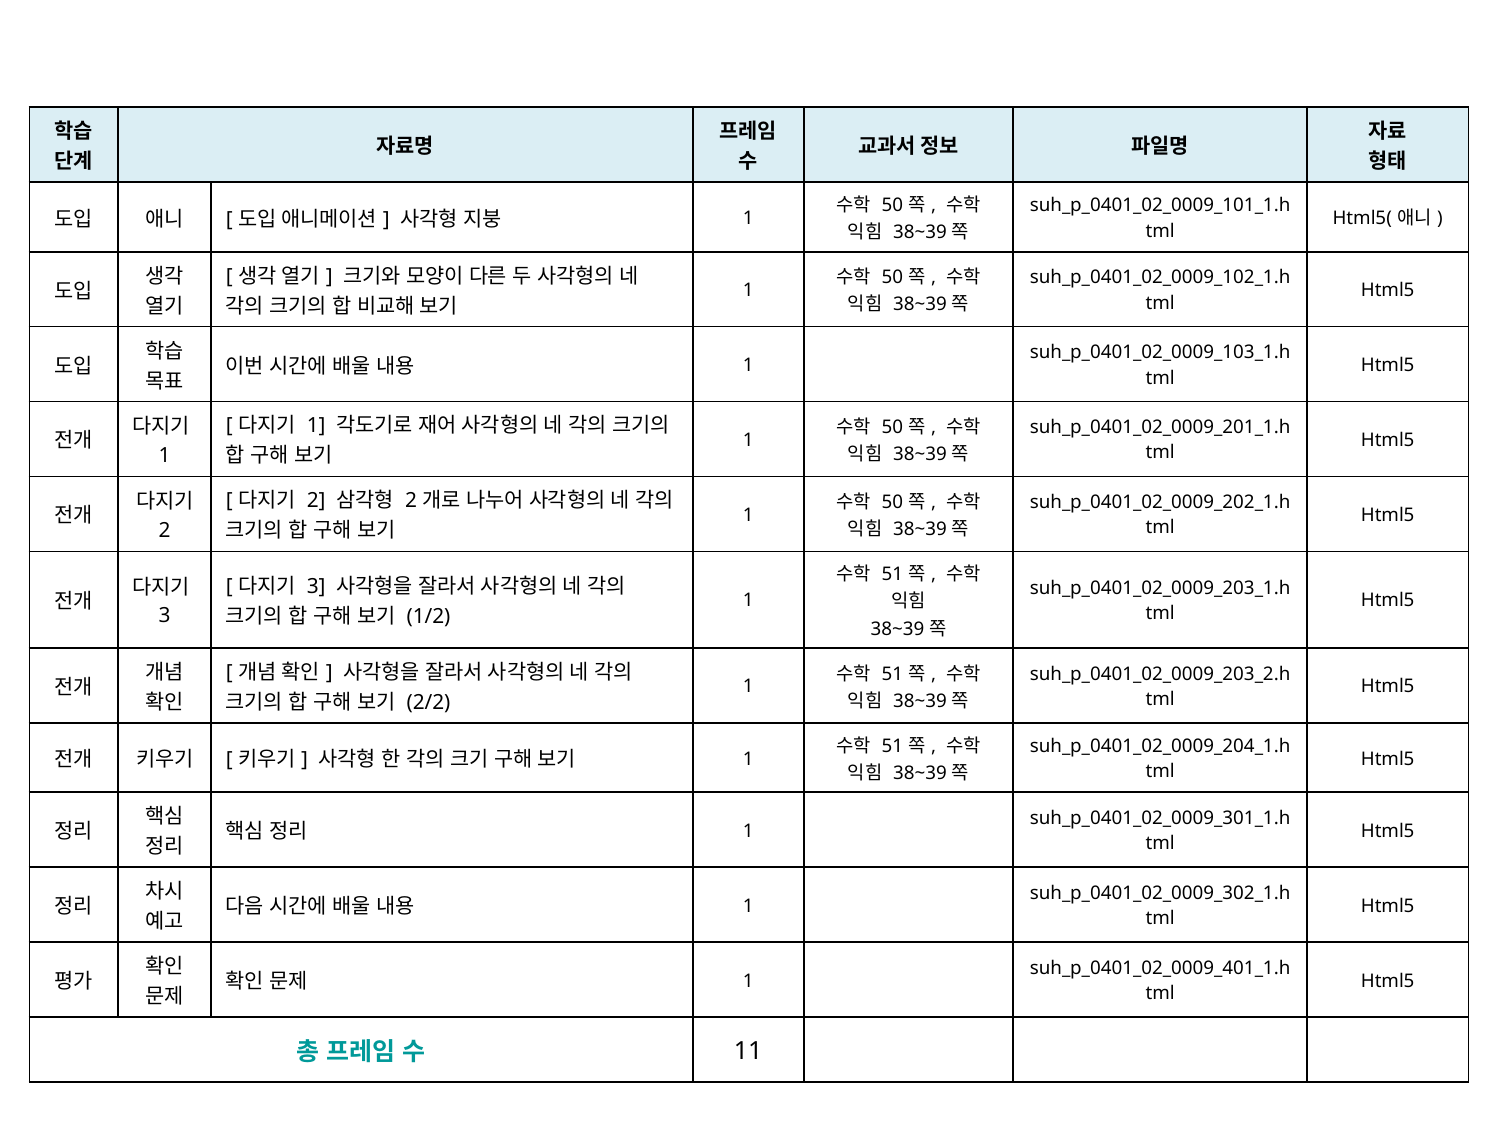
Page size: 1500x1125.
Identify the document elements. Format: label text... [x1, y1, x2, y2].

table_cell Html5 [1308, 552, 1468, 647]
table_cell 총 프레임 수 [30, 1018, 692, 1081]
table_cell suh_p_0401_02_0009_202_1.html [1014, 477, 1306, 551]
table_cell 전개 [30, 724, 117, 791]
table_cell 학습 목표 [119, 327, 210, 401]
table_cell 1 [694, 552, 803, 647]
table_cell Html5 [1308, 943, 1468, 1016]
table_header 프레임 수 [694, 108, 803, 181]
table_cell 확인 문제 [212, 943, 692, 1016]
table_header 학습 단계 [30, 108, 117, 181]
table_cell [1308, 1018, 1468, 1081]
table_cell [개념 확인] 사각형을 잘라서 사각형의 네 각의 크기의 합 구해 보기 (2/2) [212, 649, 692, 722]
table_cell 이번 시간에 배울 내용 [212, 327, 692, 401]
table_cell Html5 [1308, 724, 1468, 791]
table_cell suh_p_0401_02_0009_103_1.html [1014, 327, 1306, 401]
table_cell 1 [694, 327, 803, 401]
table_cell 애니 [119, 183, 210, 251]
table_cell [다지기 2] 삼각형 2개로 나누어 사각형의 네 각의 크기의 합 구해 보기 [212, 477, 692, 551]
table_cell 핵심 정리 [212, 793, 692, 866]
table_cell 확인 문제 [119, 943, 210, 1016]
table_cell [805, 868, 1012, 941]
table_cell 다음 시간에 배울 내용 [212, 868, 692, 941]
table_cell [805, 943, 1012, 1016]
table_cell 다지기3 [119, 552, 210, 647]
table_cell 도입 [30, 327, 117, 401]
table_cell 다지기 2 [119, 477, 210, 551]
table_cell suh_p_0401_02_0009_203_1.html [1014, 552, 1306, 647]
table_cell 평가 [30, 943, 117, 1016]
table_cell 정리 [30, 793, 117, 866]
table_cell 차시 예고 [119, 868, 210, 941]
table_header 자료 형태 [1308, 108, 1468, 181]
table_cell 생각 열기 [119, 253, 210, 326]
table_cell 11 [694, 1018, 803, 1081]
table_cell [키우기] 사각형 한 각의 크기 구해 보기 [212, 724, 692, 791]
table_cell suh_p_0401_02_0009_301_1.html [1014, 793, 1306, 866]
table_cell Html5 [1308, 793, 1468, 866]
table_header 교과서 정보 [805, 108, 1012, 181]
table_cell 전개 [30, 477, 117, 551]
table_cell suh_p_0401_02_0009_203_2.html [1014, 649, 1306, 722]
table_cell 다지기1 [119, 402, 210, 476]
table_cell 수학 51쪽, 수학 익힘 38~39쪽 [805, 649, 1012, 722]
table_cell Html5 [1308, 402, 1468, 476]
table_cell Html5(애니) [1308, 183, 1468, 251]
table_cell suh_p_0401_02_0009_101_1.html [1014, 183, 1306, 251]
table_cell [805, 1018, 1012, 1081]
table_cell 정리 [30, 868, 117, 941]
table_cell suh_p_0401_02_0009_401_1.html [1014, 943, 1306, 1016]
table_cell [생각 열기] 크기와 모양이 다른 두 사각형의 네 각의 크기의 합 비교해 보기 [212, 253, 692, 326]
table_cell 1 [694, 402, 803, 476]
table_cell [805, 793, 1012, 866]
table_cell 수학 51쪽, 수학 익힘 38~39쪽 [805, 724, 1012, 791]
table_cell 1 [694, 649, 803, 722]
table_cell [1014, 1018, 1306, 1081]
table_cell 수학 50쪽, 수학 익힘 38~39쪽 [805, 253, 1012, 326]
table_header 자료명 [119, 108, 692, 181]
table_cell 1 [694, 253, 803, 326]
table_cell [805, 327, 1012, 401]
table_cell suh_p_0401_02_0009_201_1.html [1014, 402, 1306, 476]
table_cell 핵심 정리 [119, 793, 210, 866]
table_cell 도입 [30, 253, 117, 326]
table_cell Html5 [1308, 327, 1468, 401]
table_cell 수학 50쪽, 수학 익힘 38~39쪽 [805, 477, 1012, 551]
table_cell 도입 [30, 183, 117, 251]
table_cell 수학 50쪽, 수학 익힘 38~39쪽 [805, 183, 1012, 251]
table_cell 수학 50쪽, 수학 익힘 38~39쪽 [805, 402, 1012, 476]
table_cell 전개 [30, 649, 117, 722]
table_cell suh_p_0401_02_0009_204_1.html [1014, 724, 1306, 791]
table_cell 전개 [30, 552, 117, 647]
table_cell suh_p_0401_02_0009_102_1.html [1014, 253, 1306, 326]
table_cell 수학 51쪽, 수학 익힘 38~39쪽 [805, 552, 1012, 647]
table_cell 전개 [30, 402, 117, 476]
table_cell 키우기 [119, 724, 210, 791]
table_cell 1 [694, 724, 803, 791]
table_cell 1 [694, 943, 803, 1016]
table_cell suh_p_0401_02_0009_302_1.html [1014, 868, 1306, 941]
table_header 파일명 [1014, 108, 1306, 181]
table_cell 1 [694, 477, 803, 551]
table_cell Html5 [1308, 868, 1468, 941]
table_cell 1 [694, 793, 803, 866]
table_cell [도입 애니메이션] 사각형 지붕 [212, 183, 692, 251]
table_cell Html5 [1308, 649, 1468, 722]
table_cell [다지기 1] 각도기로 재어 사각형의 네 각의 크기의 합 구해 보기 [212, 402, 692, 476]
table_cell 1 [694, 868, 803, 941]
table_cell Html5 [1308, 253, 1468, 326]
table_cell 1 [694, 183, 803, 251]
table_cell Html5 [1308, 477, 1468, 551]
table_cell [다지기 3] 사각형을 잘라서 사각형의 네 각의 크기의 합 구해 보기 (1/2) [212, 552, 692, 647]
table_cell 개념 확인 [119, 649, 210, 722]
